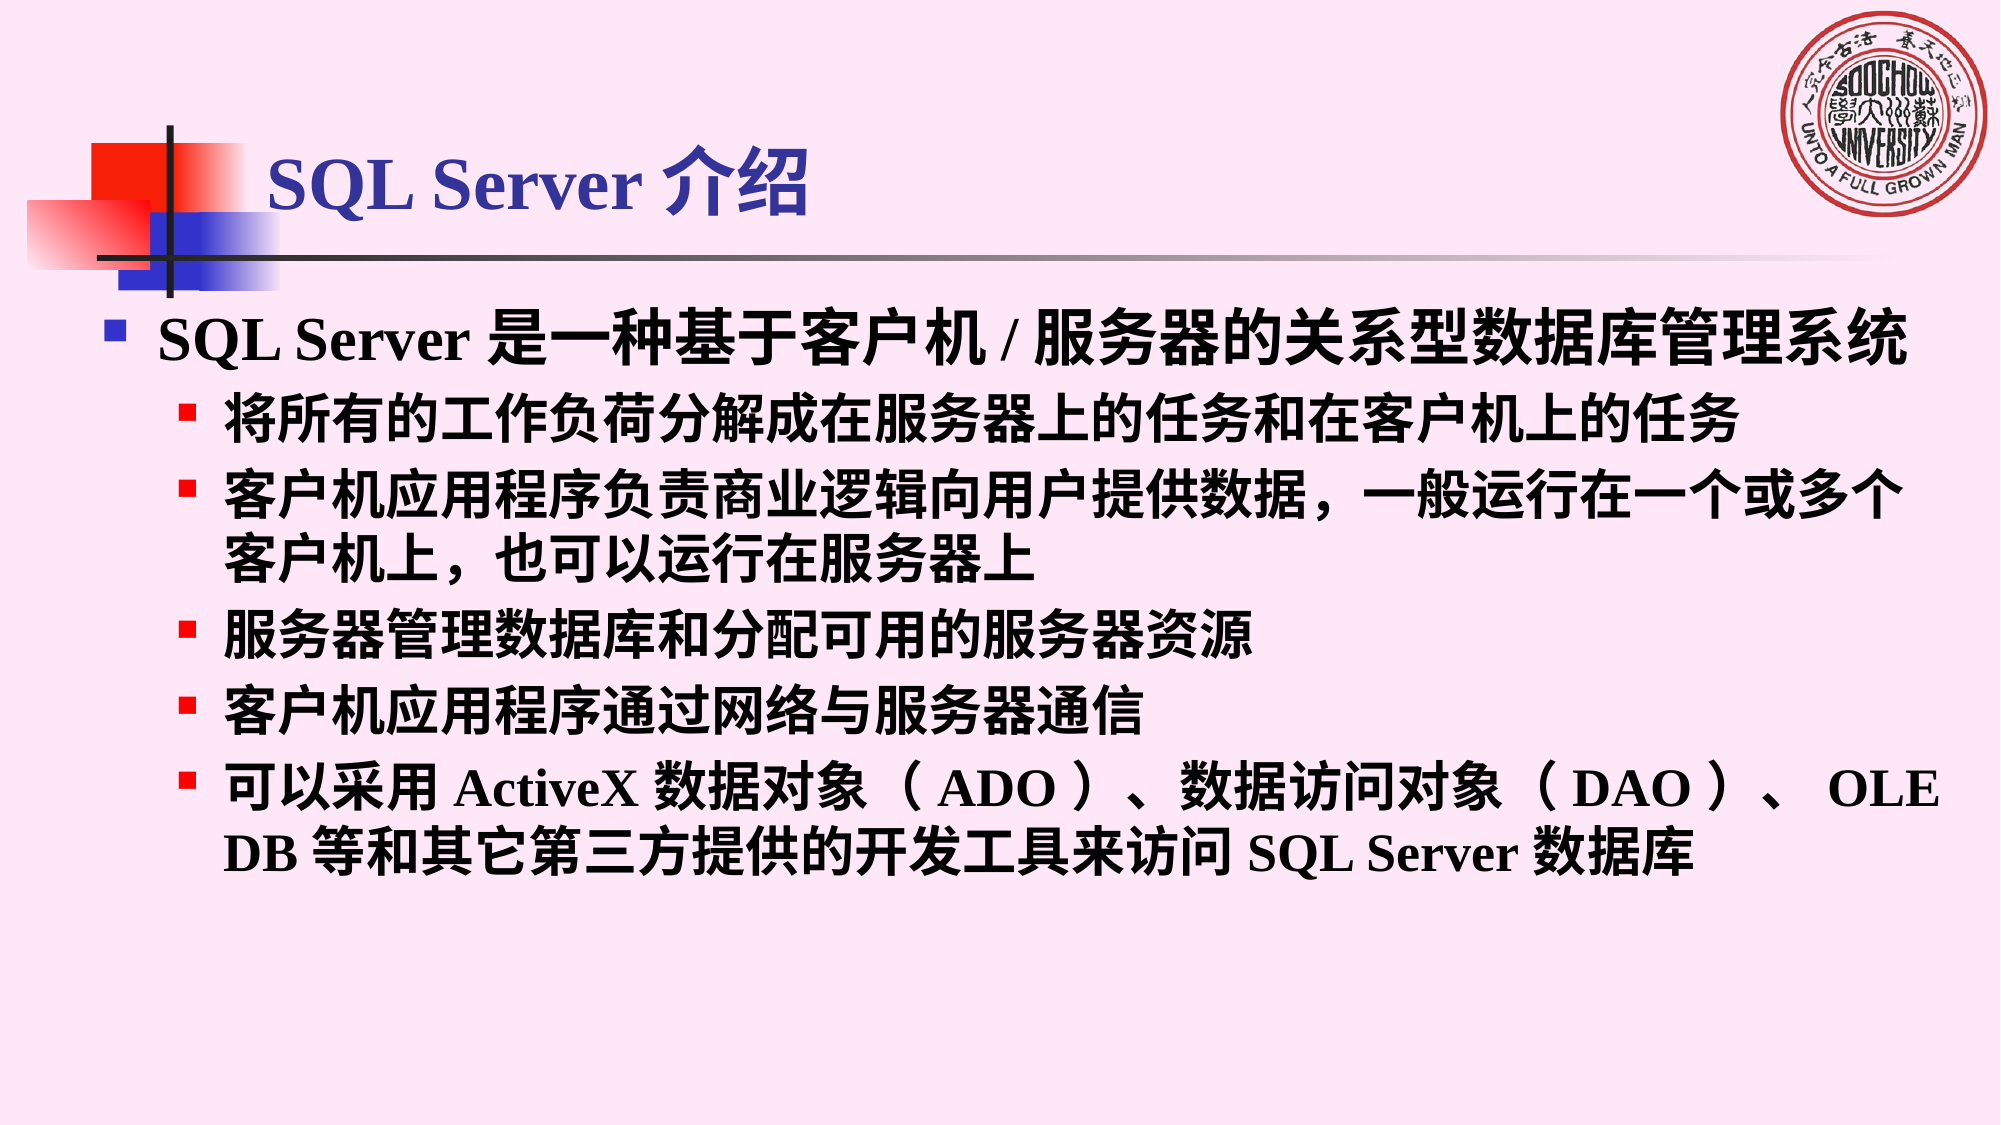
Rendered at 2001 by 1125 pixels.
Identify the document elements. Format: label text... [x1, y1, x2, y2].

title SQL Server介绍 [251, 101, 1957, 232]
picture [1777, 8, 1990, 220]
list SQL Server是一种基于客户机/服务器的关系型数据库管理系统 将所有的工作负荷分解成在服务器上的任务和在客户机上的任务 客户机应用程序负责商业逻辑向用户提供数据，一般运行在一个或多个客户机上，也可以运行在服务器上 服务器管理数据库和分配可用的服务器资源 客户机应用程序通过网络与服务器通信 可以采用ActiveX数据对象（ADO）、数据访问对象（DAO）、OLE DB等和其它第三方提供的开发工具来访问SQL Server数据库 [86, 290, 1961, 1013]
